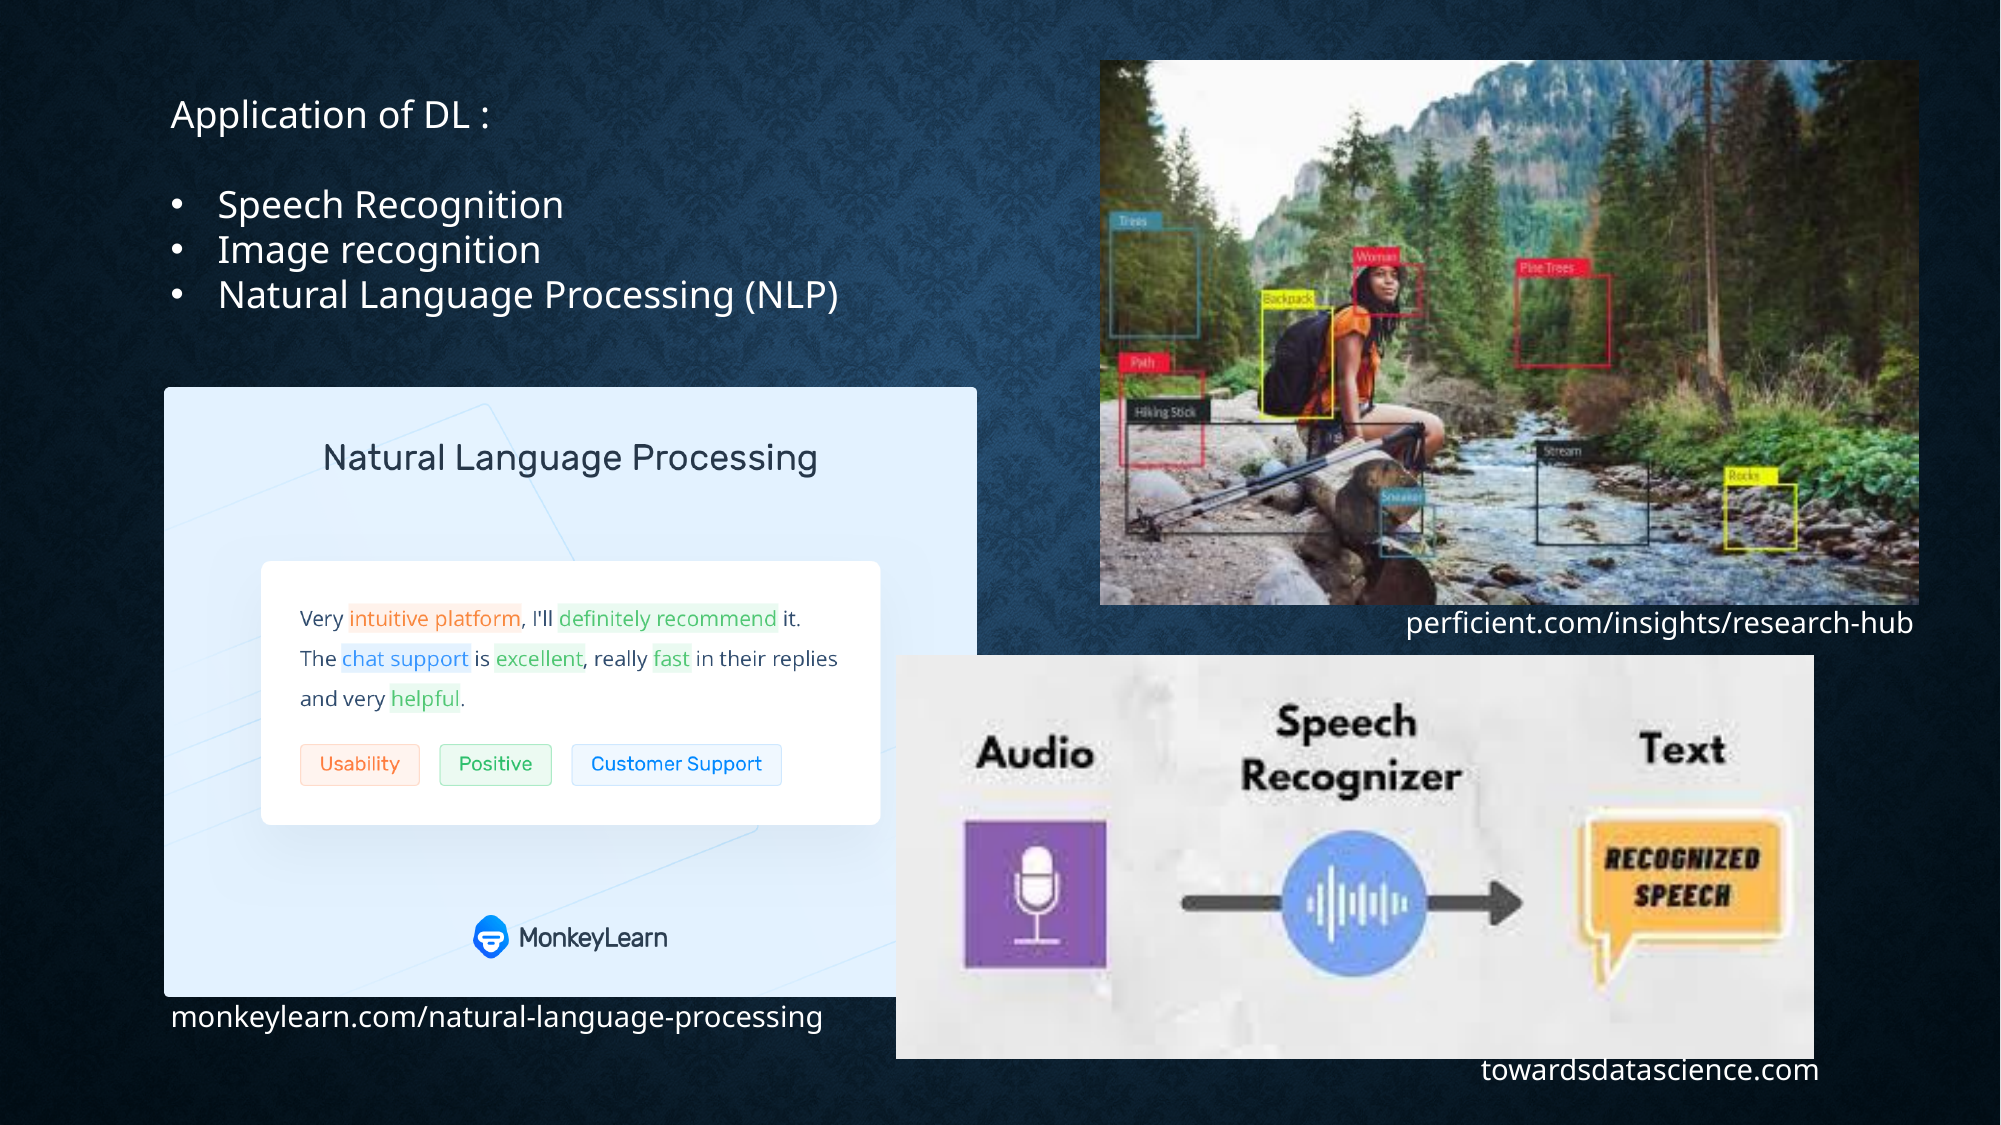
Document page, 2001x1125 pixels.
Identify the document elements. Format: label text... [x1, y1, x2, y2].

text_box towardsdatascience.com [1466, 1043, 1835, 1094]
text_box Application of DL : Speech Recognition Image recognition Natural Language Processing (NLP) [155, 83, 1092, 324]
text_box perficient.com/insights/research-hub [1390, 596, 1930, 647]
text_box monkeylearn.com/natural-language-processing [155, 990, 888, 1041]
picture [164, 387, 1814, 1060]
picture [1099, 59, 1920, 606]
